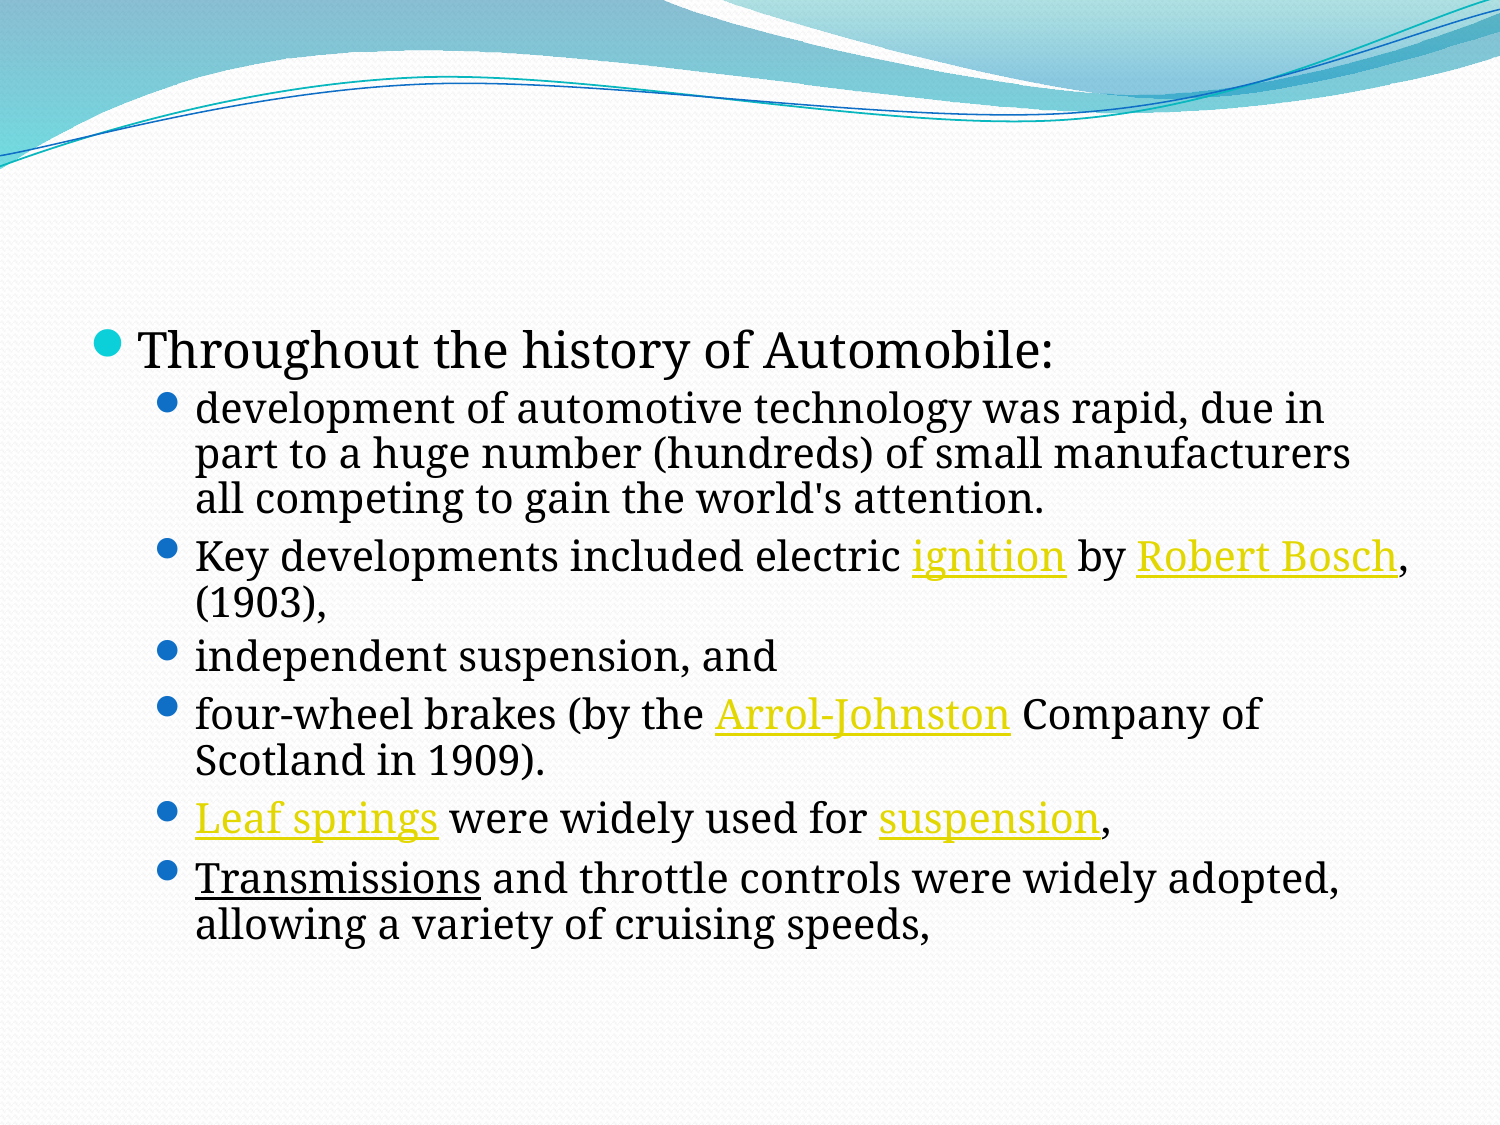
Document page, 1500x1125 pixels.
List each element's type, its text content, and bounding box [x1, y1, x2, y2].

list Throughout the history of Automobile: development of automotive technology was rapid, due in part to a huge number (hundreds) of small manufacturers all competing to gain the world's attention. Key developments included electric ignition by Robert Bosch, (1903), independent suspension, and four-wheel brakes (by the Arrol-Johnston Company of Scotland in 1909). Leaf springs were widely used for suspension, Transmissions and throttle controls were widely adopted, allowing a variety of cruising speeds, [75, 317, 1425, 1038]
